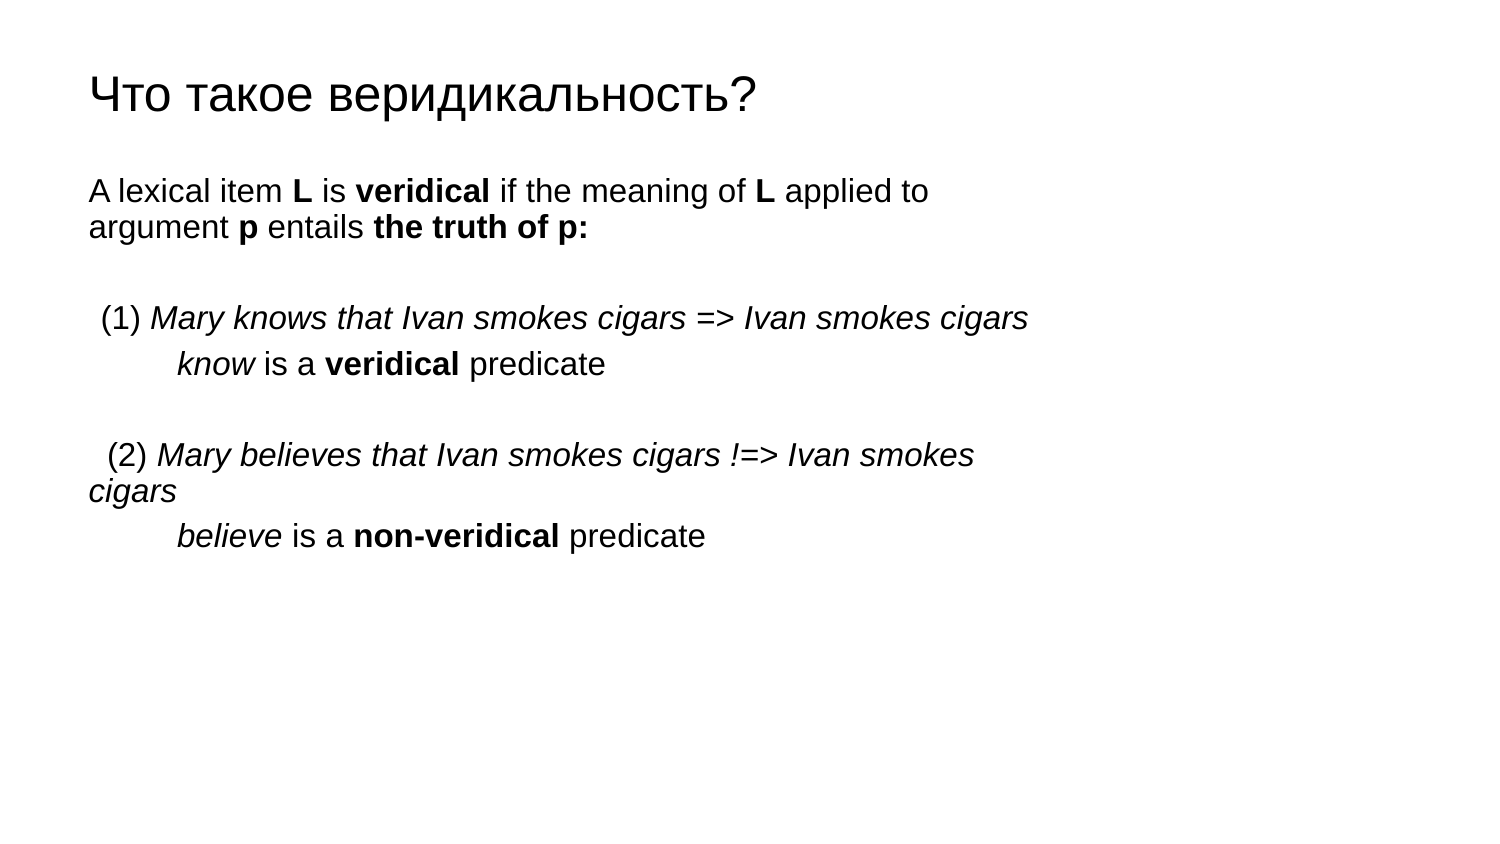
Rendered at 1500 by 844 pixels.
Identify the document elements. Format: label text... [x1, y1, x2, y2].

title Что такое веридикальность? [77, 33, 1048, 157]
list A lexical item L is veridical if the meaning of L applied to argument p entails the truth of p: (1) Mary knows that Ivan smokes cigars => Ivan smokes cigars know is a veridical predicate (2) Mary believes that Ivan smokes cigars !=> Ivan smokes cigars believe is a non-veridical predicate [77, 168, 1048, 570]
